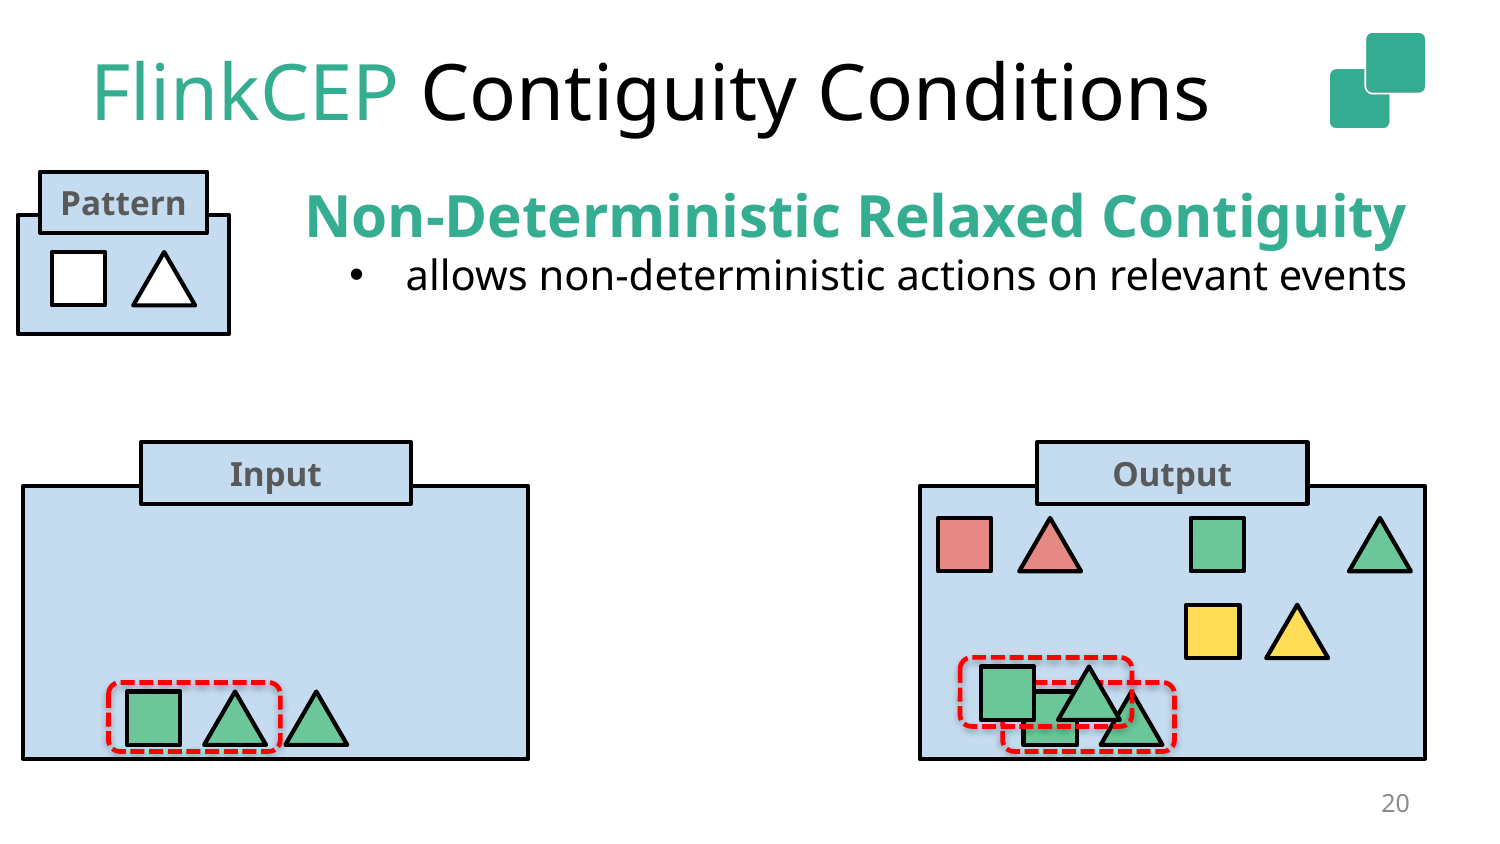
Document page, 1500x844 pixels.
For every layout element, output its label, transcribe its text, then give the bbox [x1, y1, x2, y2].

picture [1330, 33, 1425, 128]
slide_number 20 [1074, 782, 1425, 827]
text_box [1264, 602, 1330, 661]
text_box Output [1035, 440, 1310, 506]
title FlinkCEP Contiguity Conditions [75, 33, 1315, 145]
text_box [936, 516, 993, 573]
text_box [1001, 681, 1176, 753]
text_box [1017, 515, 1083, 574]
text_box [918, 484, 1427, 761]
text_box [107, 681, 282, 753]
text_box [1184, 603, 1242, 660]
text_box [284, 689, 350, 747]
text_box [959, 656, 1133, 728]
text_box [1347, 515, 1413, 574]
text_box Input [139, 440, 413, 506]
text_box Non-Deterministic Relaxed Contiguity allows non-deterministic actions on relevant events [289, 171, 1423, 307]
text_box [1189, 516, 1246, 573]
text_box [17, 171, 230, 335]
text_box [21, 484, 530, 761]
